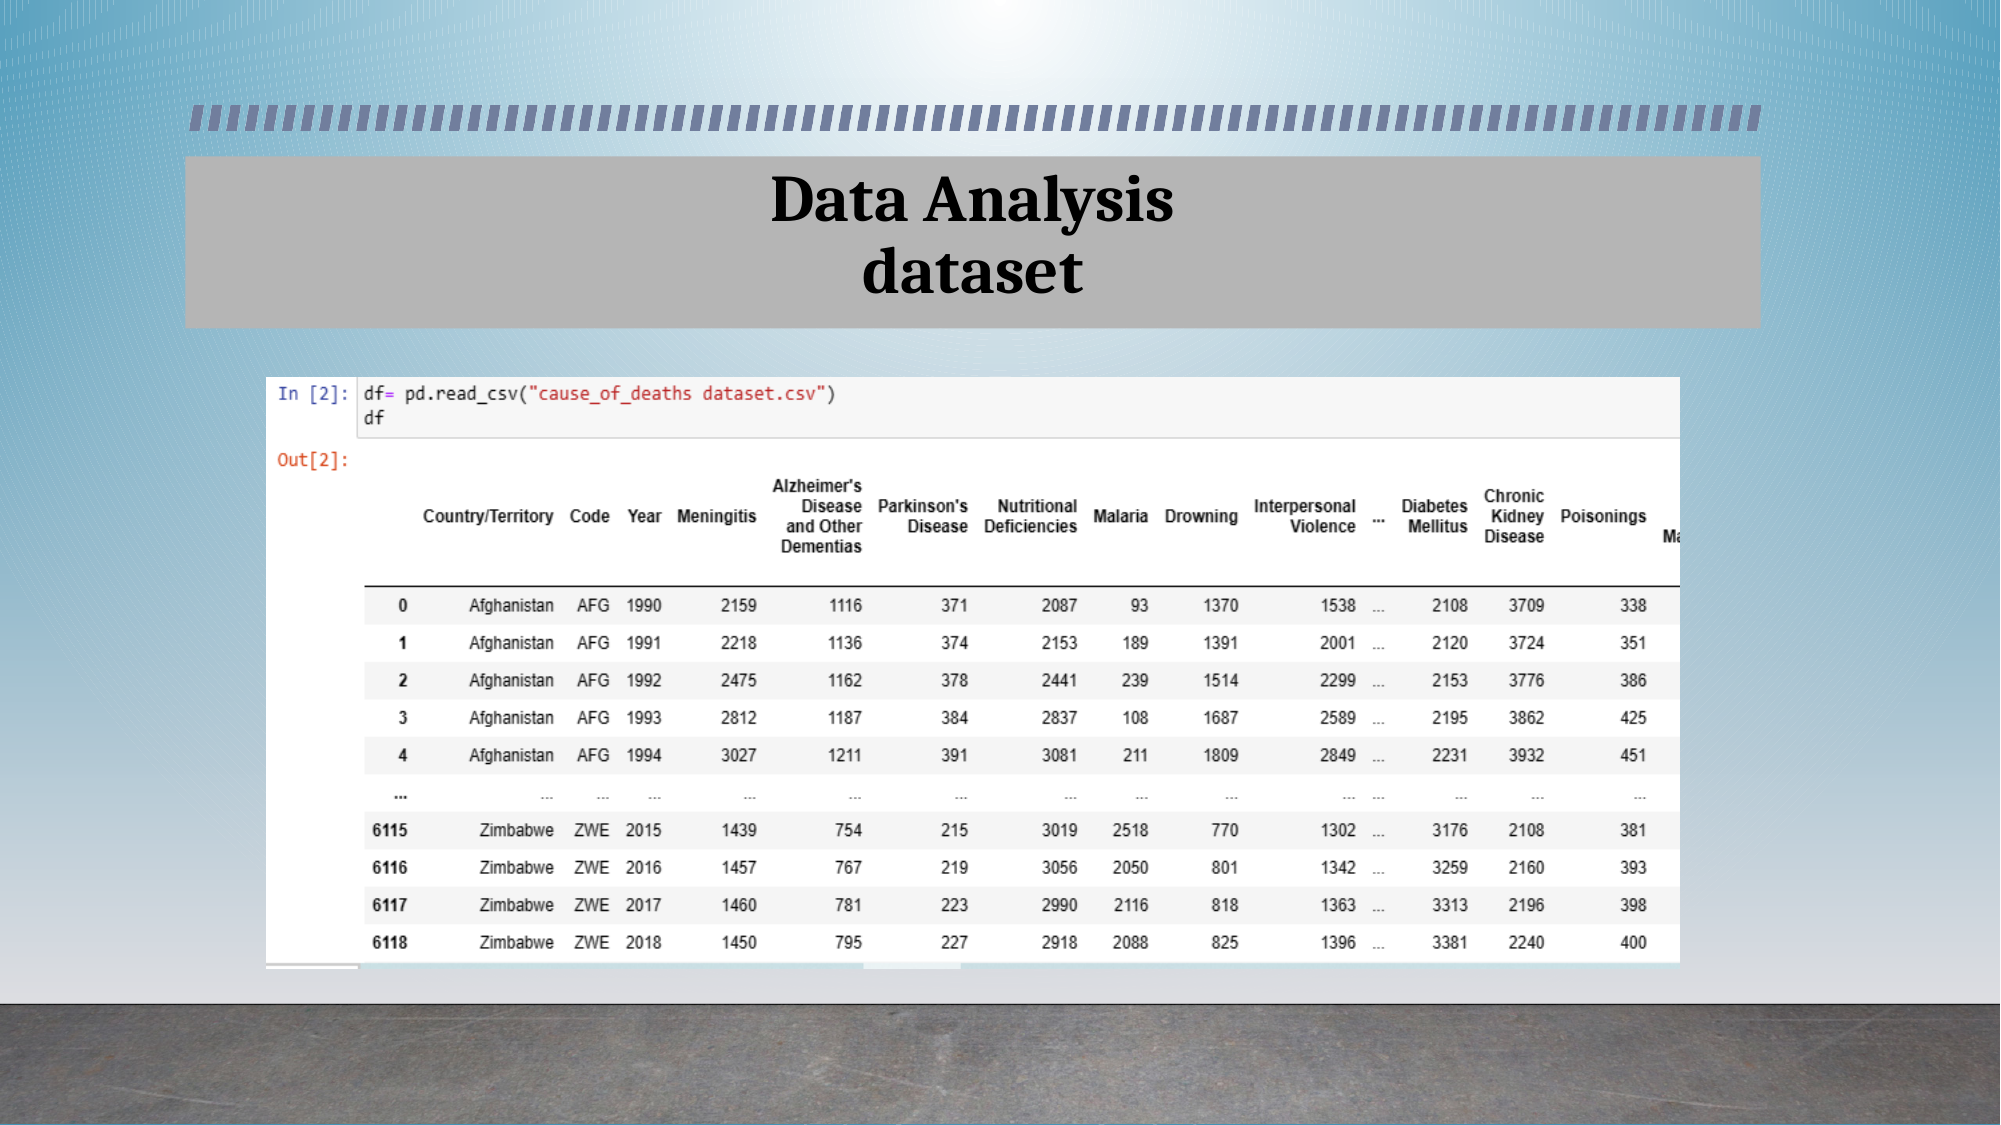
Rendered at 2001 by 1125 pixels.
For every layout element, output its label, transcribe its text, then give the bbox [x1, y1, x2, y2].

picture [0, 1004, 2000, 1124]
picture [266, 376, 1680, 969]
title Data Analysis dataset [185, 156, 1761, 329]
